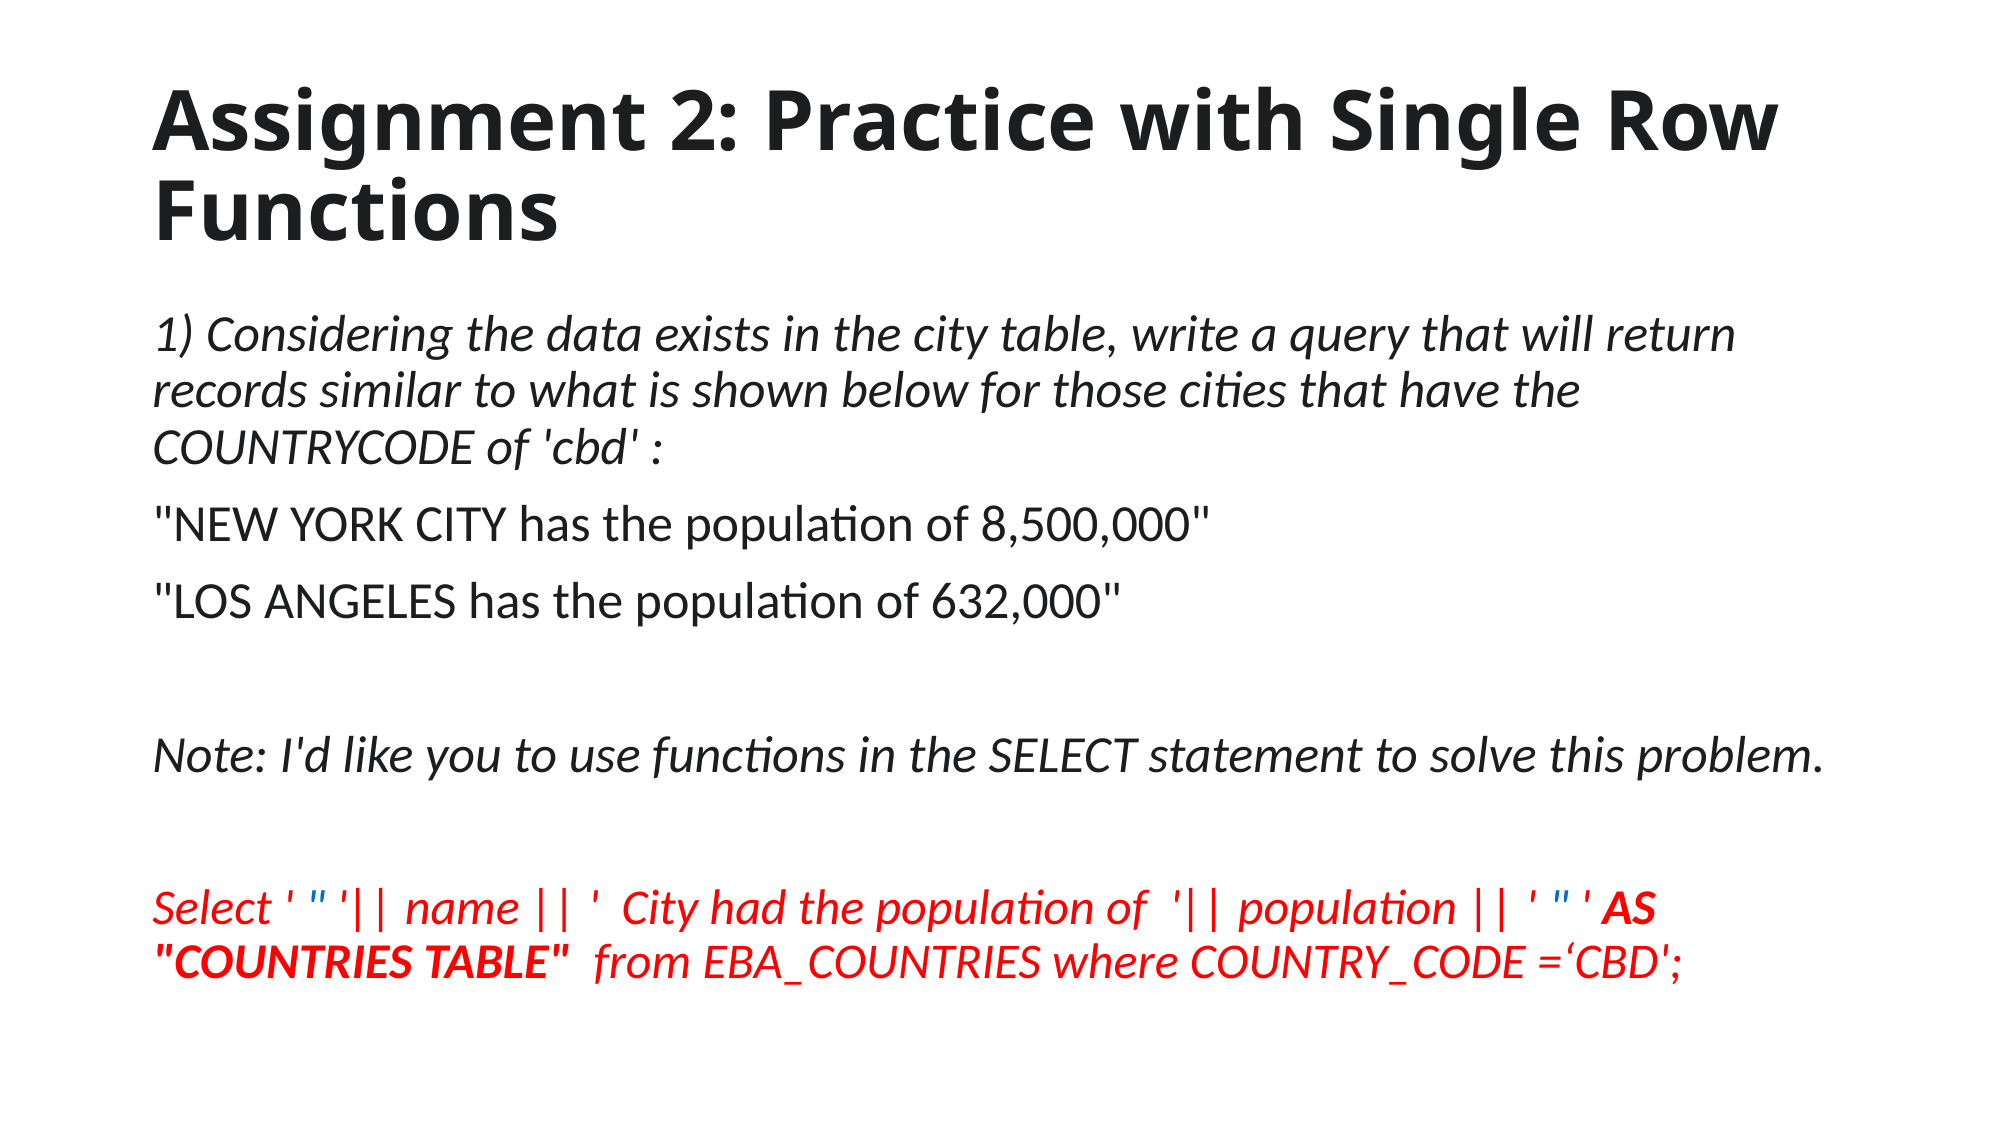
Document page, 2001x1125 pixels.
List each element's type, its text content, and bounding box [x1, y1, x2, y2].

list 1) Considering the data exists in the city table, write a query that will return records similar to what is shown below for those cities that have the COUNTRYCODE of 'cbd' : "NEW YORK CITY has the population of 8,500,000" "LOS ANGELES has the population of 632,000" Note: I'd like you to use functions in the SELECT statement to solve this problem. Select ' " '|| name || ' City had the population of '|| population || ' " ' AS "COUNTRIES TABLE" from EBA_COUNTRIES where COUNTRY_CODE =‘CBD'; [137, 299, 1863, 1014]
title Assignment 2: Practice with Single Row Functions [137, 59, 1863, 278]
